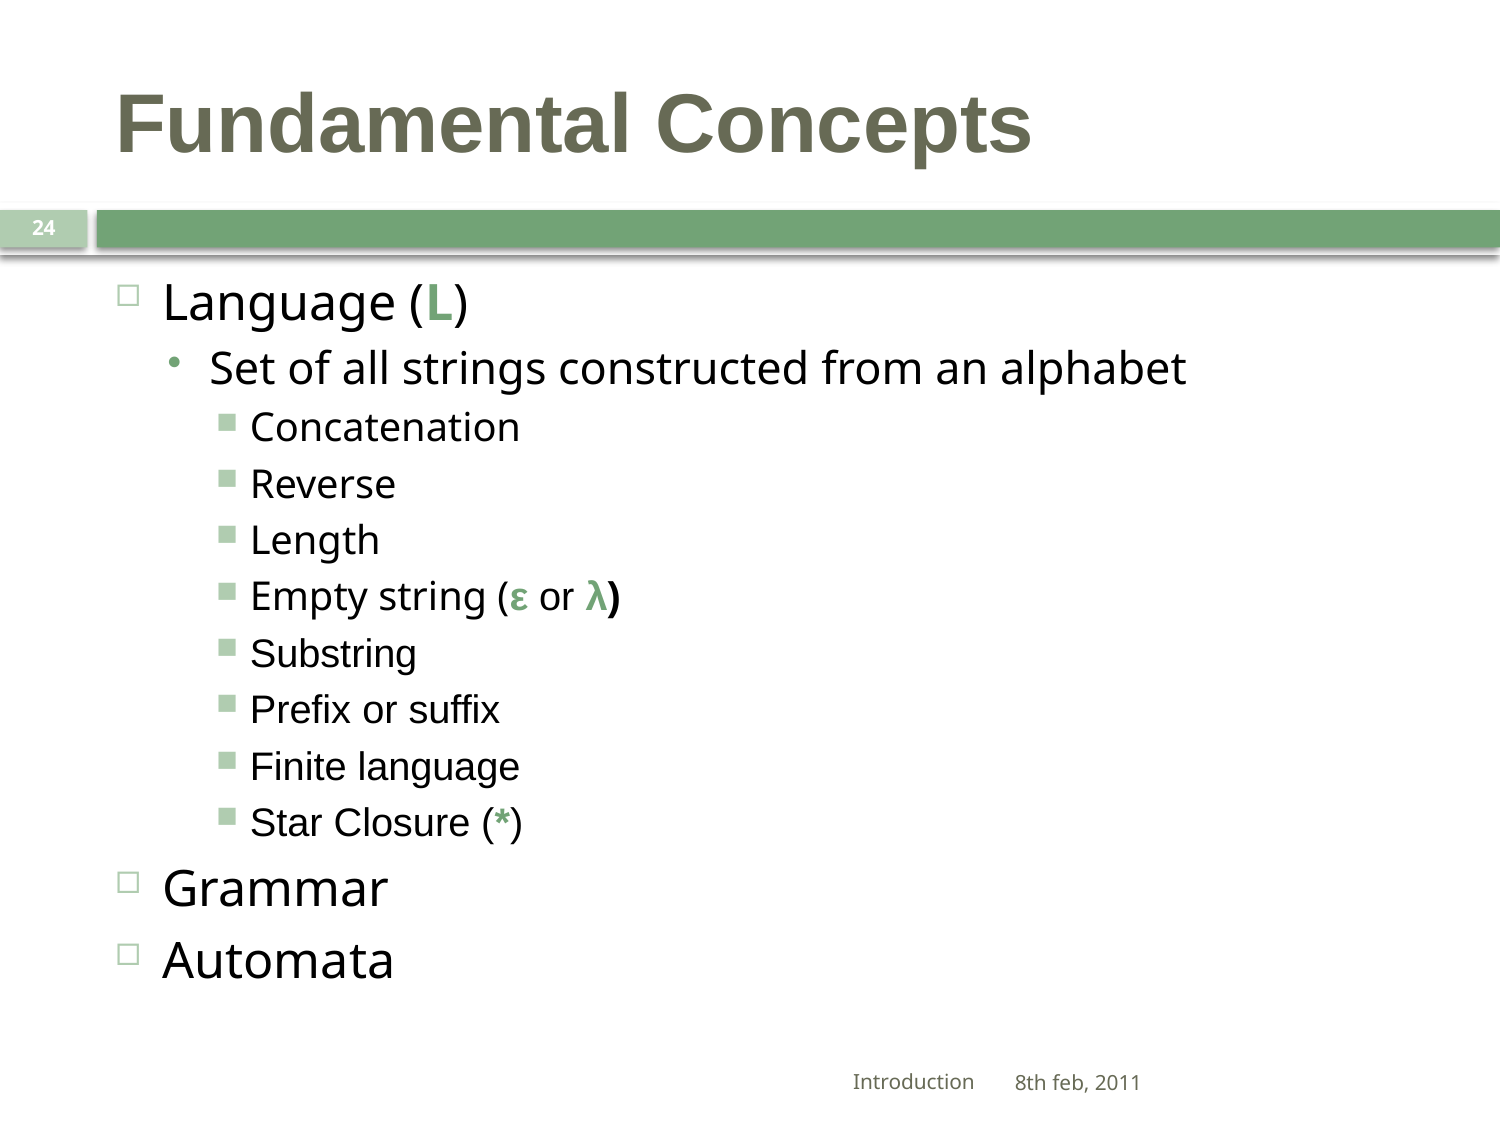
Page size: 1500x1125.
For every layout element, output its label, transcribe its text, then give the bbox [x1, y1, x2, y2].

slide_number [999, 1052, 1438, 1113]
list Language (L) Set of all strings constructed from an alphabet Concatenation Reverse Length Empty string (ε or λ) Substring Prefix or suffix Finite language Star Closure (*) Grammar Automata [100, 262, 1438, 1000]
title Fundamental Concepts [100, 37, 1438, 200]
footer Introduction [99, 1052, 990, 1113]
slide_number 24 [0, 208, 88, 249]
